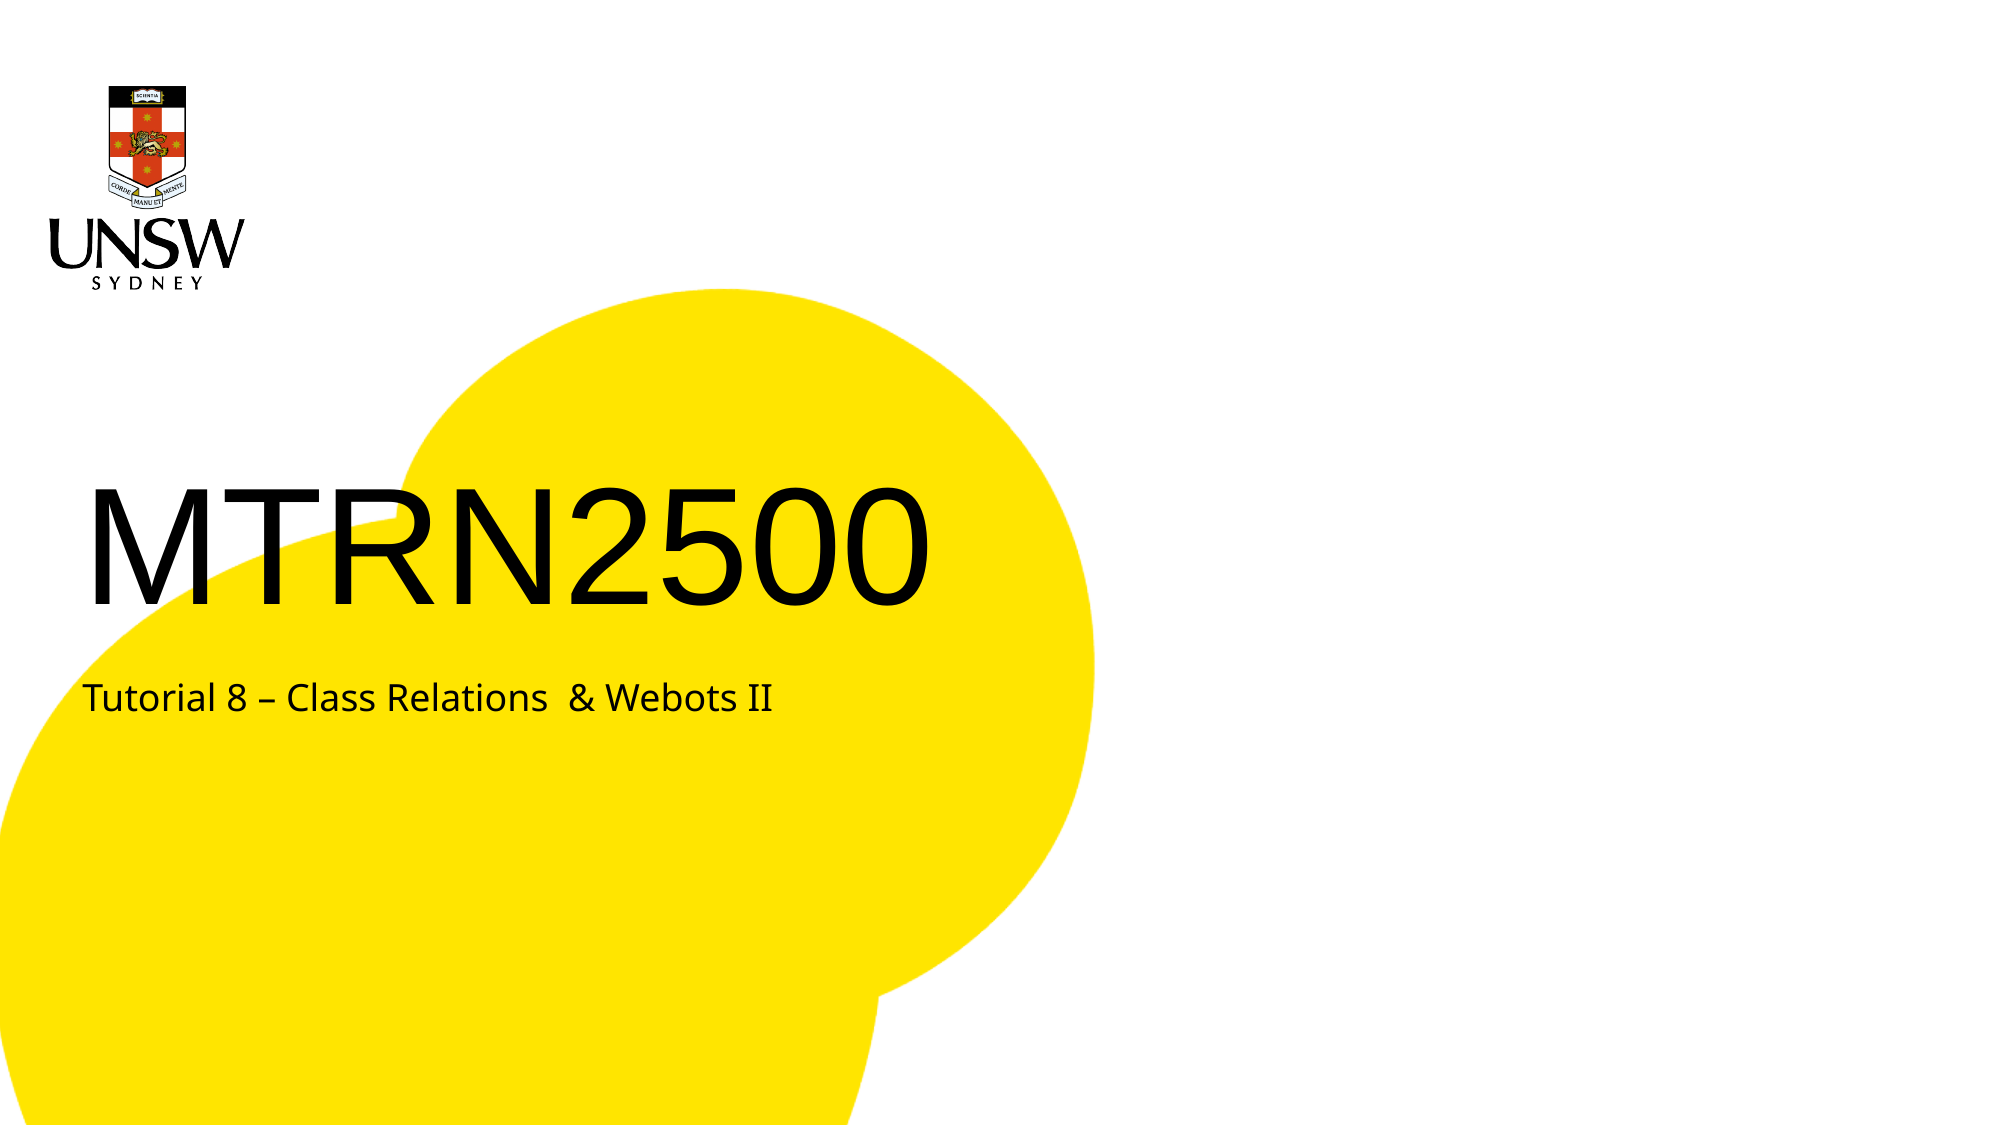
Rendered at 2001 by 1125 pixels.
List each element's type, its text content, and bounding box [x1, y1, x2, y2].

list Tutorial 8 – Class Relations & Webots II [67, 666, 984, 728]
picture [0, 0, 2000, 1125]
picture [354, 103, 1011, 430]
title MTRN2500 [67, 430, 1092, 850]
picture [49, 86, 245, 290]
